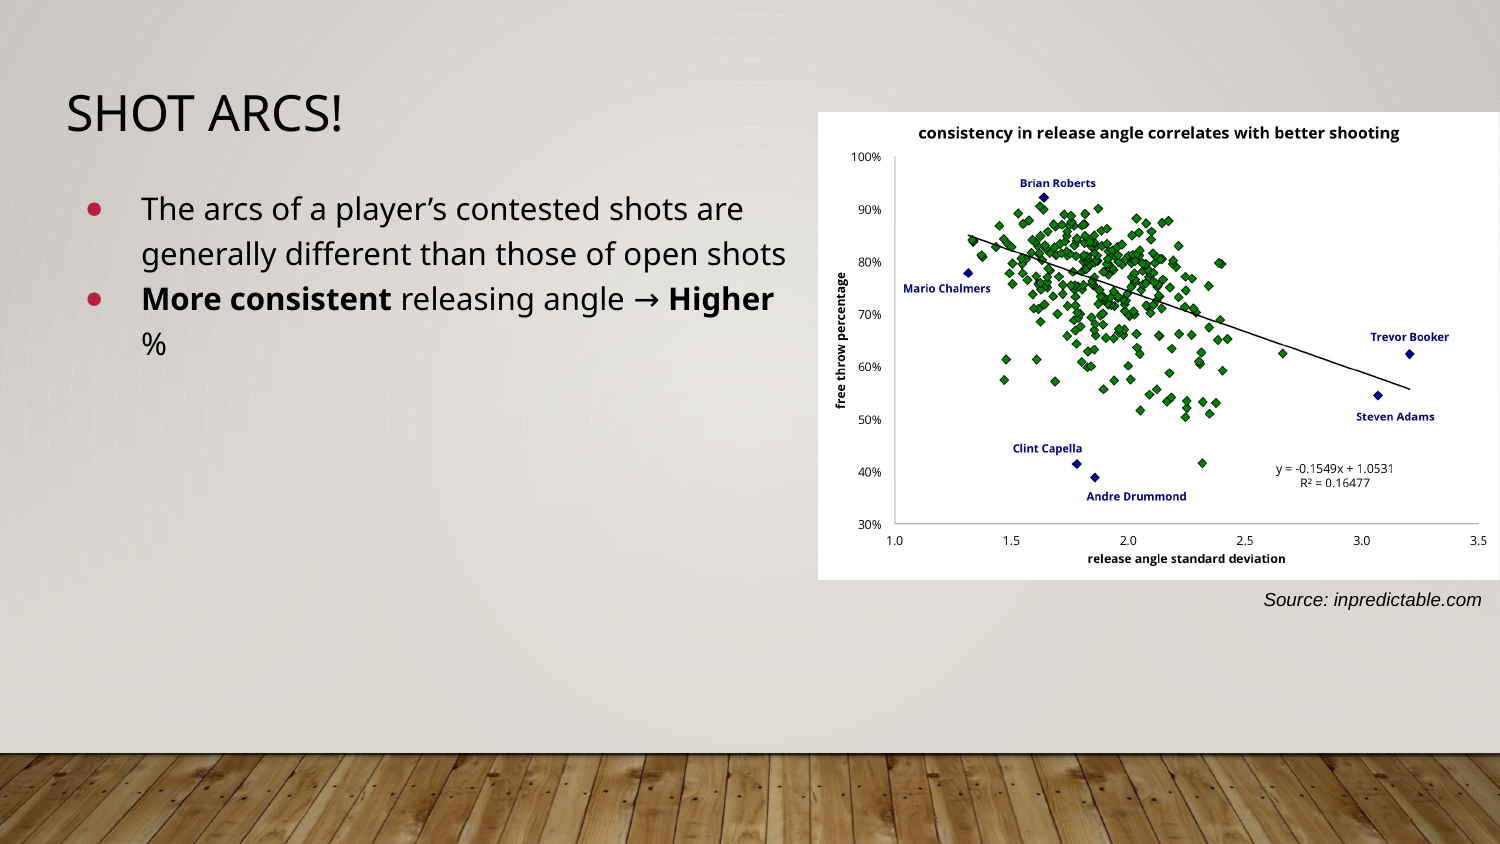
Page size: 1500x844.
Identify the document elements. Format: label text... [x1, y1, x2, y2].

picture [0, 753, 1500, 844]
title Shot Arcs! [51, 72, 1449, 166]
text_box Source: inpredictable.com [1248, 581, 1500, 618]
list The arcs of a player’s contested shots are generally different than those of open shots More consistent releasing angle → Higher % [51, 166, 819, 728]
picture [818, 112, 1500, 581]
